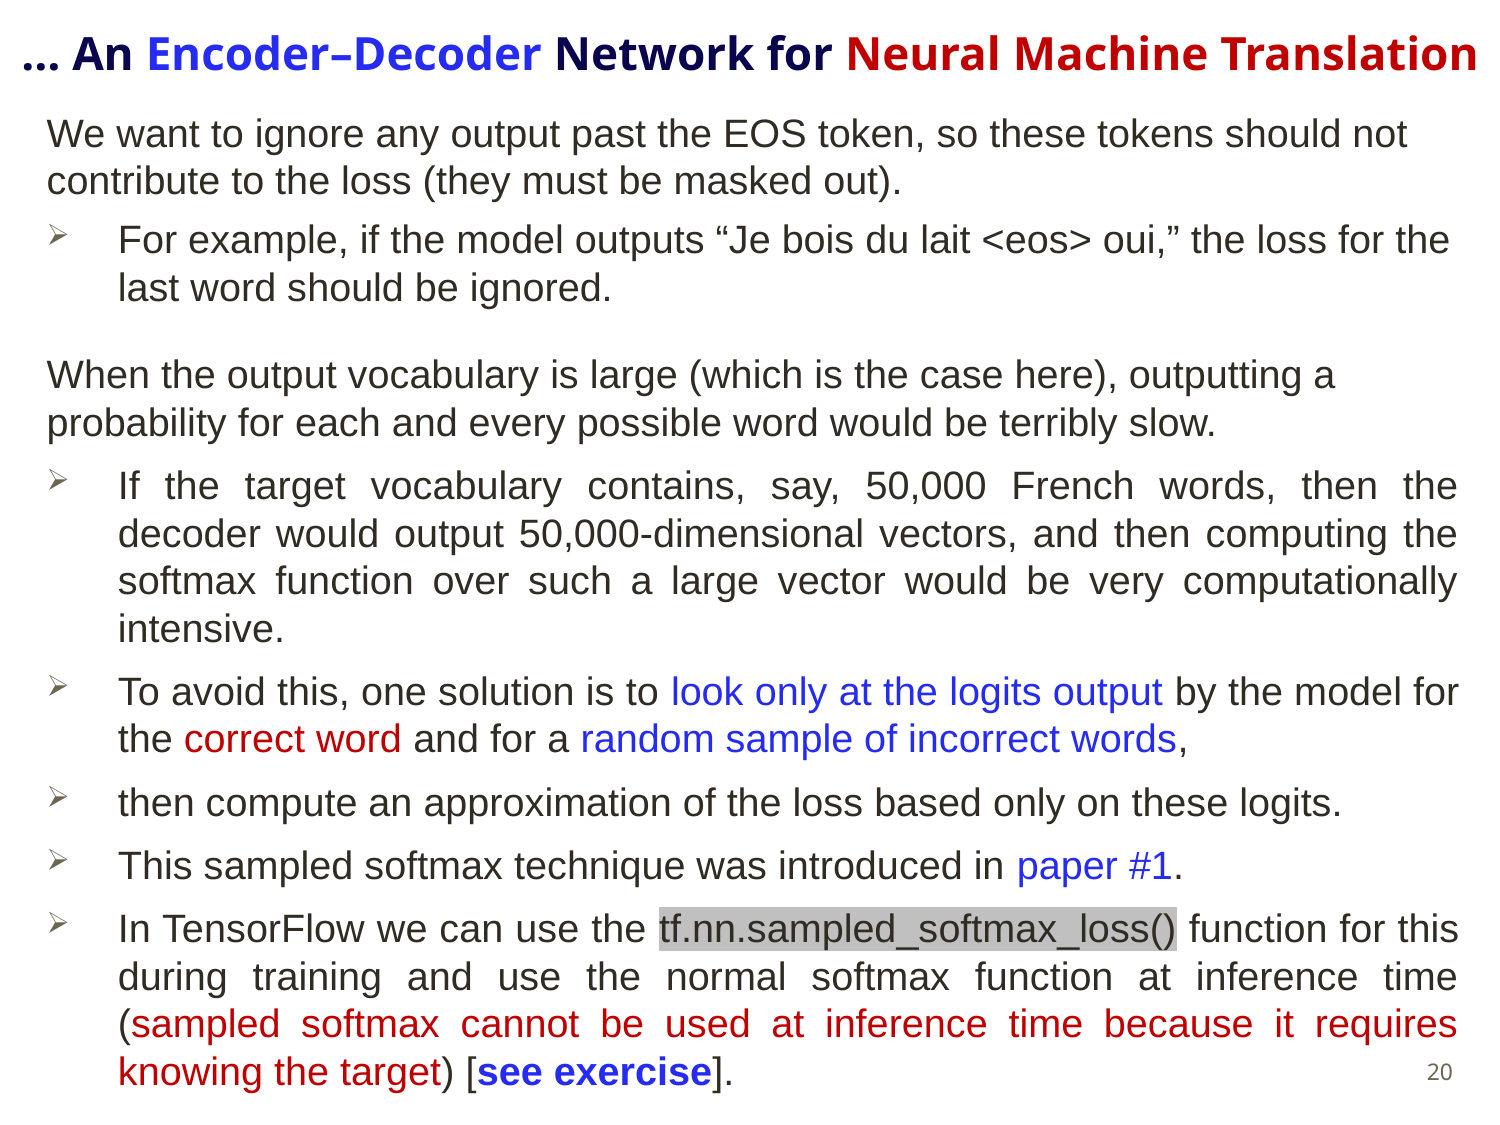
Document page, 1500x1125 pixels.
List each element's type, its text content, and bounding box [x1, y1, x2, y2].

list We want to ignore any output past the EOS token, so these tokens should not contribute to the loss (they must be masked out). For example, if the model outputs “Je bois du lait <eos> oui,” the loss for the last word should be ignored. When the output vocabulary is large (which is the case here), outputting a probability for each and every possible word would be terribly slow. If the target vocabulary contains, say, 50,000 French words, then the decoder would output 50,000-dimensional vectors, and then computing the softmax function over such a large vector would be very computationally intensive. To avoid this, one solution is to look only at the logits output by the model for the correct word and for a random sample of incorrect words, then compute an approximation of the loss based only on these logits. This sampled softmax technique was introduced in paper #1. In TensorFlow we can use the tf.nn.sampled_softmax_loss() function for this during training and use the normal softmax function at inference time (sampled softmax cannot be used at inference time because it requires knowing the target) [see exercise]. [31, 99, 1475, 1103]
title … An Encoder–Decoder Network for Neural Machine Translation [0, 1, 1500, 88]
